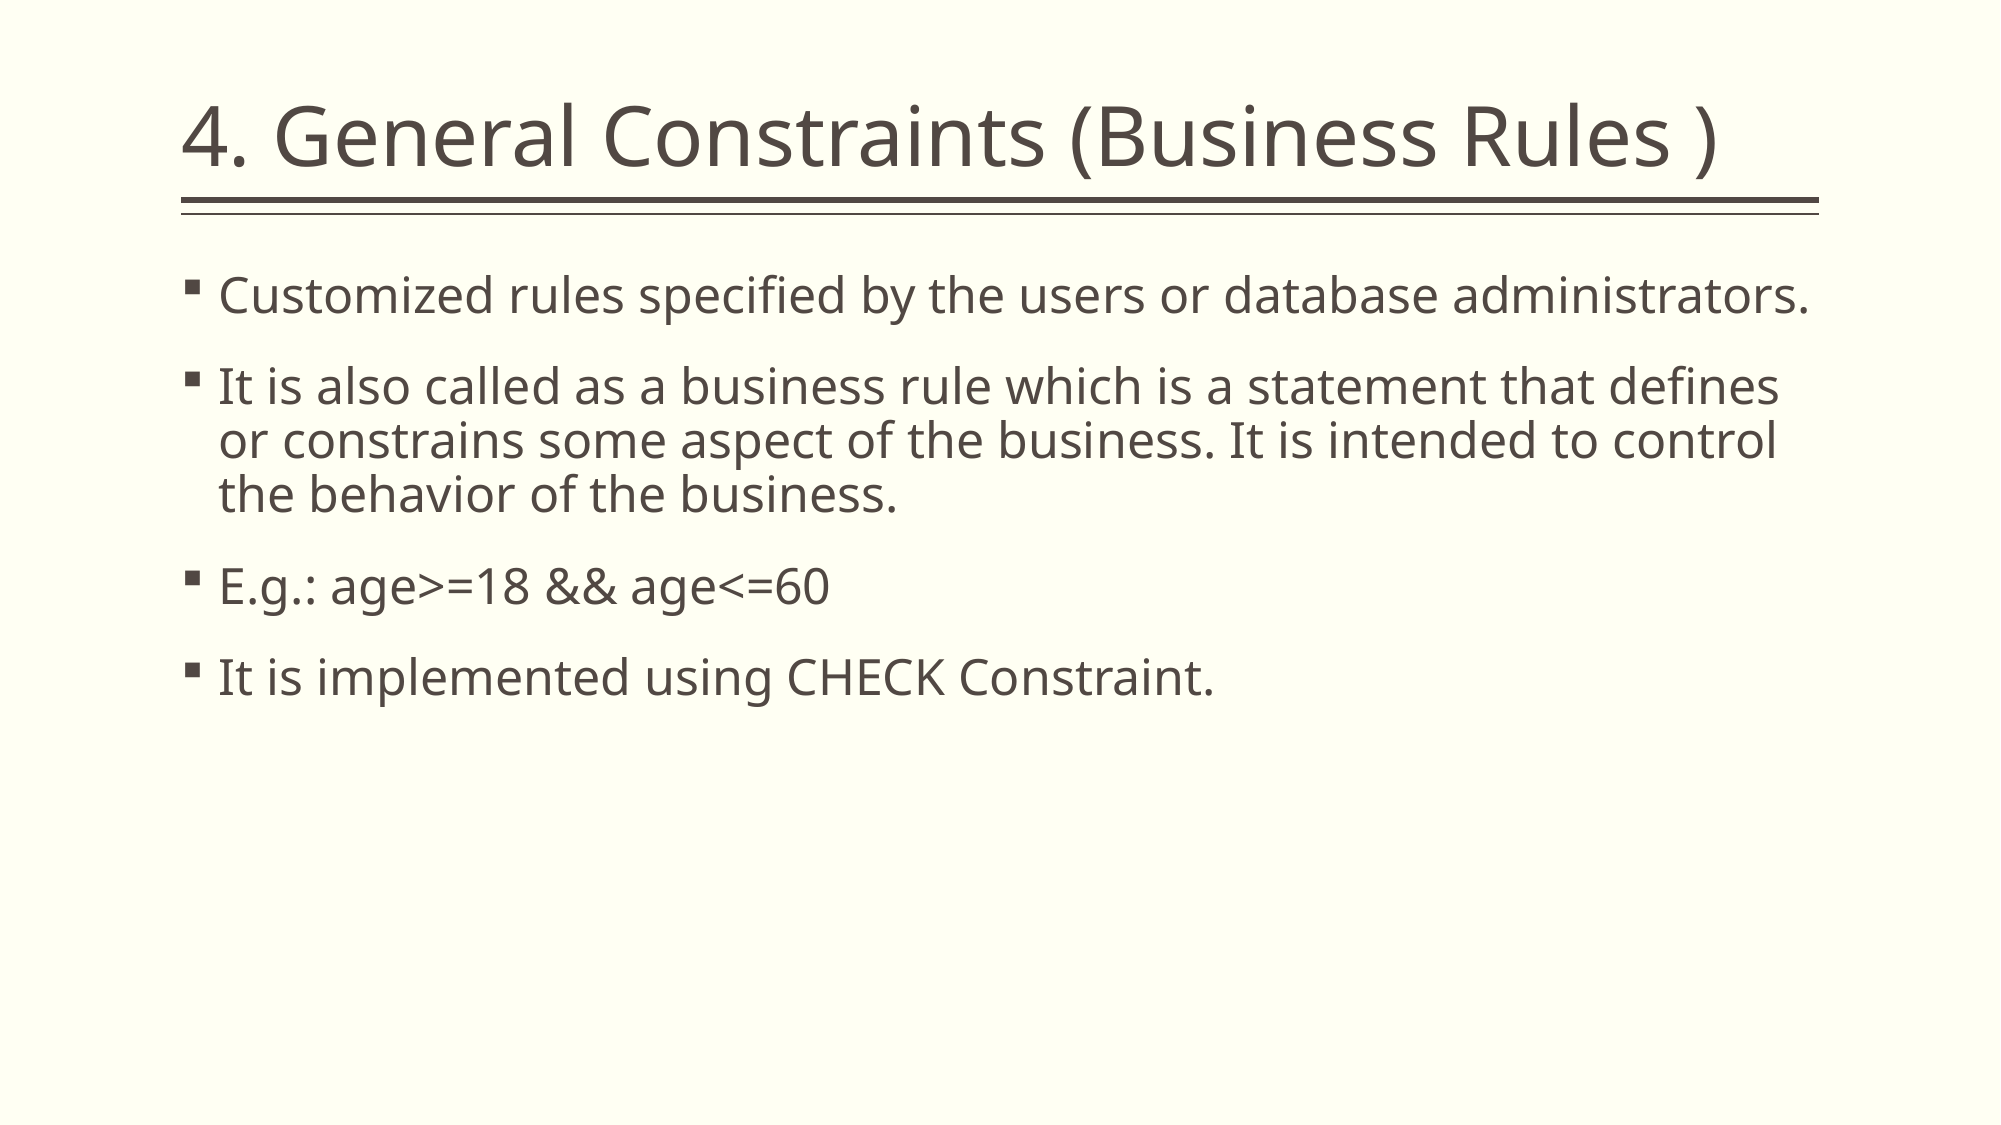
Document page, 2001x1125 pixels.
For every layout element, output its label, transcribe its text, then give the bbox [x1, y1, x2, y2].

list Customized rules specified by the users or database administrators. It is also called as a business rule which is a statement that defines or constrains some aspect of the business. It is intended to control the behavior of the business. E.g.: age>=18 && age<=60 It is implemented using CHECK Constraint. [181, 262, 1819, 1013]
title 4. General Constraints (Business Rules ) [181, 12, 1819, 193]
